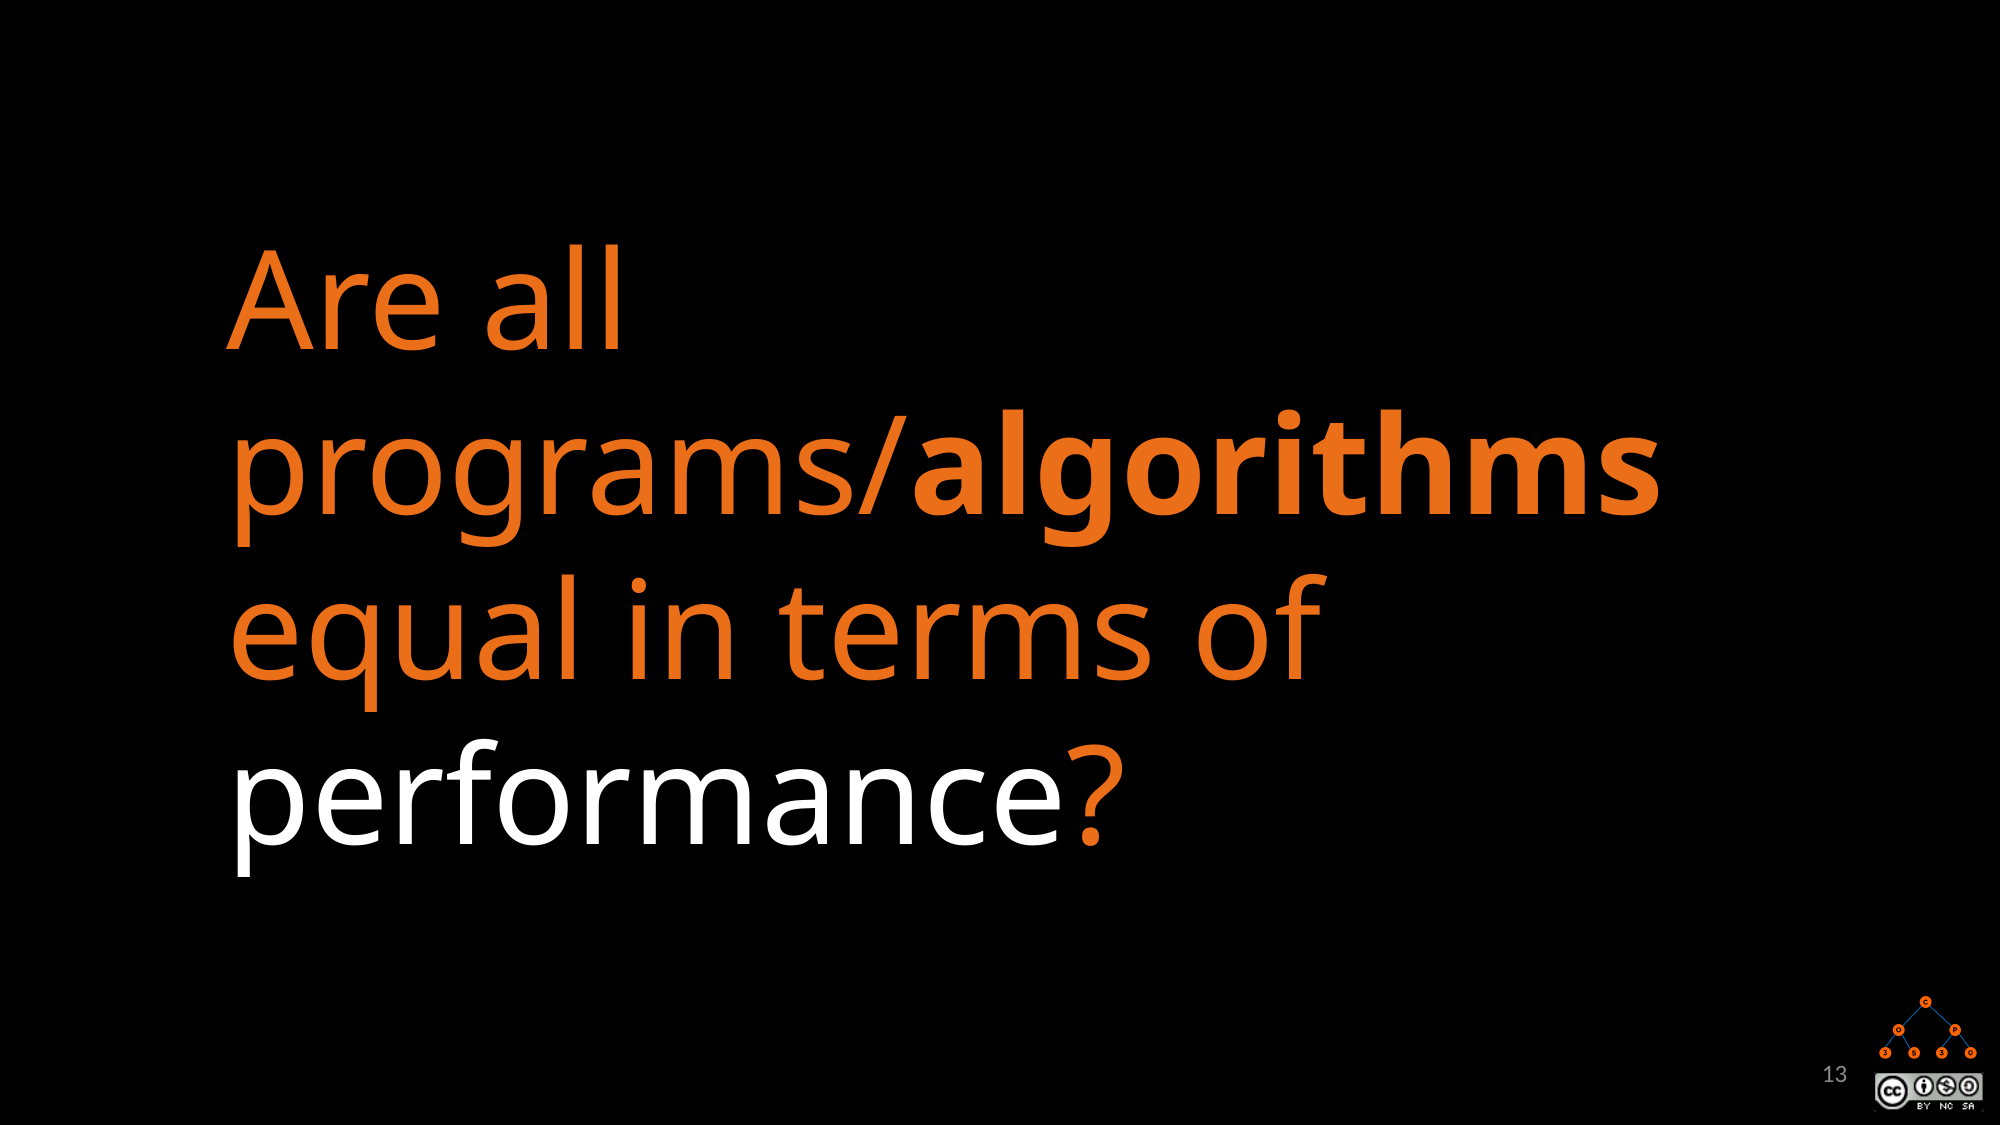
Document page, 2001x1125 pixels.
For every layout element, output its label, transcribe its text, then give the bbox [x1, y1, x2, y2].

text_box Are all programs/algorithms equal in terms of performance? [211, 204, 1970, 880]
slide_number 13 [1412, 1042, 1859, 1103]
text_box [1859, 988, 1998, 1112]
